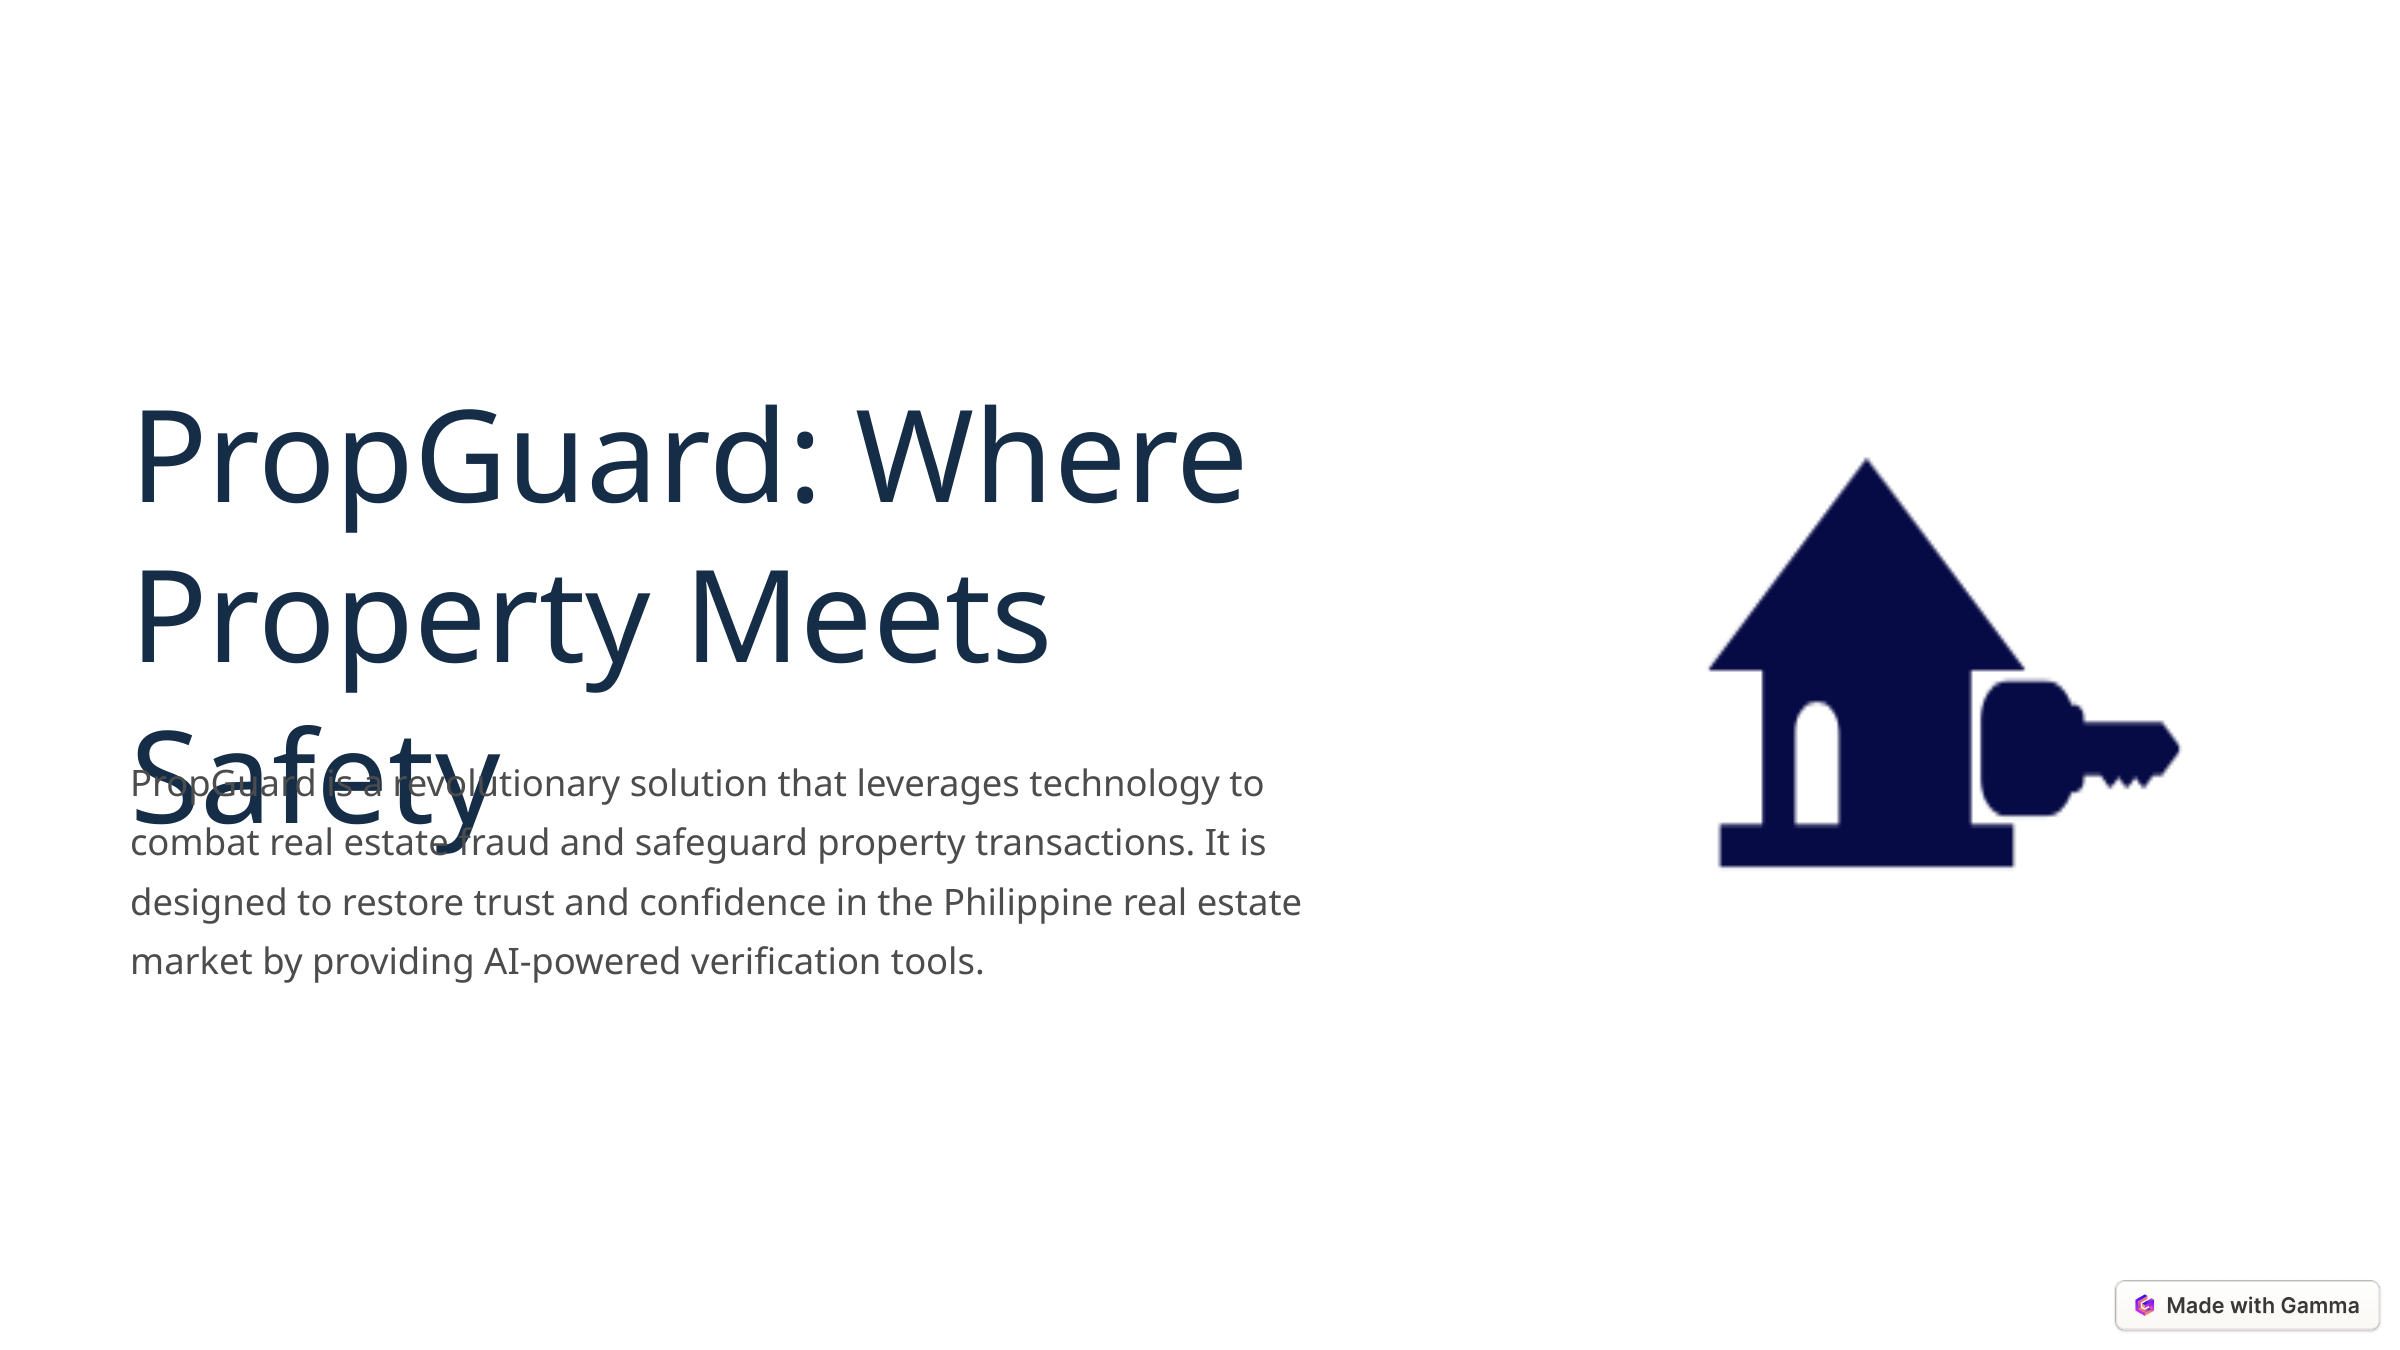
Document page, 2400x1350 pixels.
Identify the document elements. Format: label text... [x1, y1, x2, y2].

text_box PropGuard: Where Property Meets Safety [130, 367, 1370, 689]
text_box PropGuard is a revolutionary solution that leverages technology to combat real estate fraud and safeguard property transactions. It is designed to restore trust and confidence in the Philippine real estate market by providing AI-powered verification tools. [130, 744, 1370, 983]
picture [1422, 263, 2400, 950]
picture [2106, 1271, 2389, 1339]
